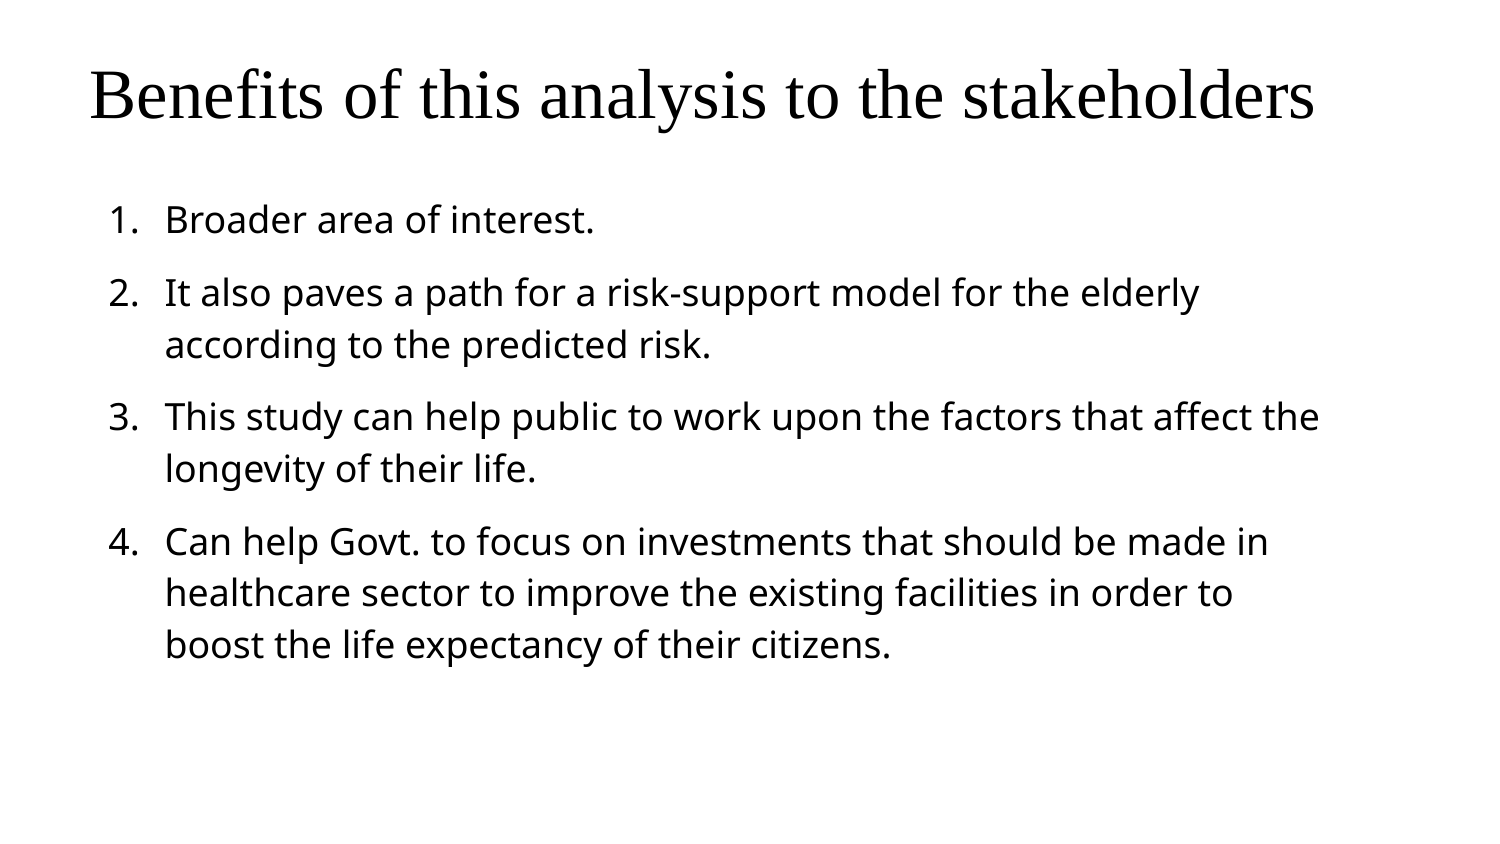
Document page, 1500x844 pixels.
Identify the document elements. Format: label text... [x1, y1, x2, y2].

title Benefits of this analysis to the stakeholders [74, 30, 1350, 148]
text_box Broader area of interest. It also paves a path for a risk-support model for the elderly according to the predicted risk. This study can help public to work upon the factors that affect the longevity of their life. Can help Govt. to focus on investments that should be made in healthcare sector to improve the existing facilities in order to boost the life expectancy of their citizens. [74, 174, 1340, 727]
